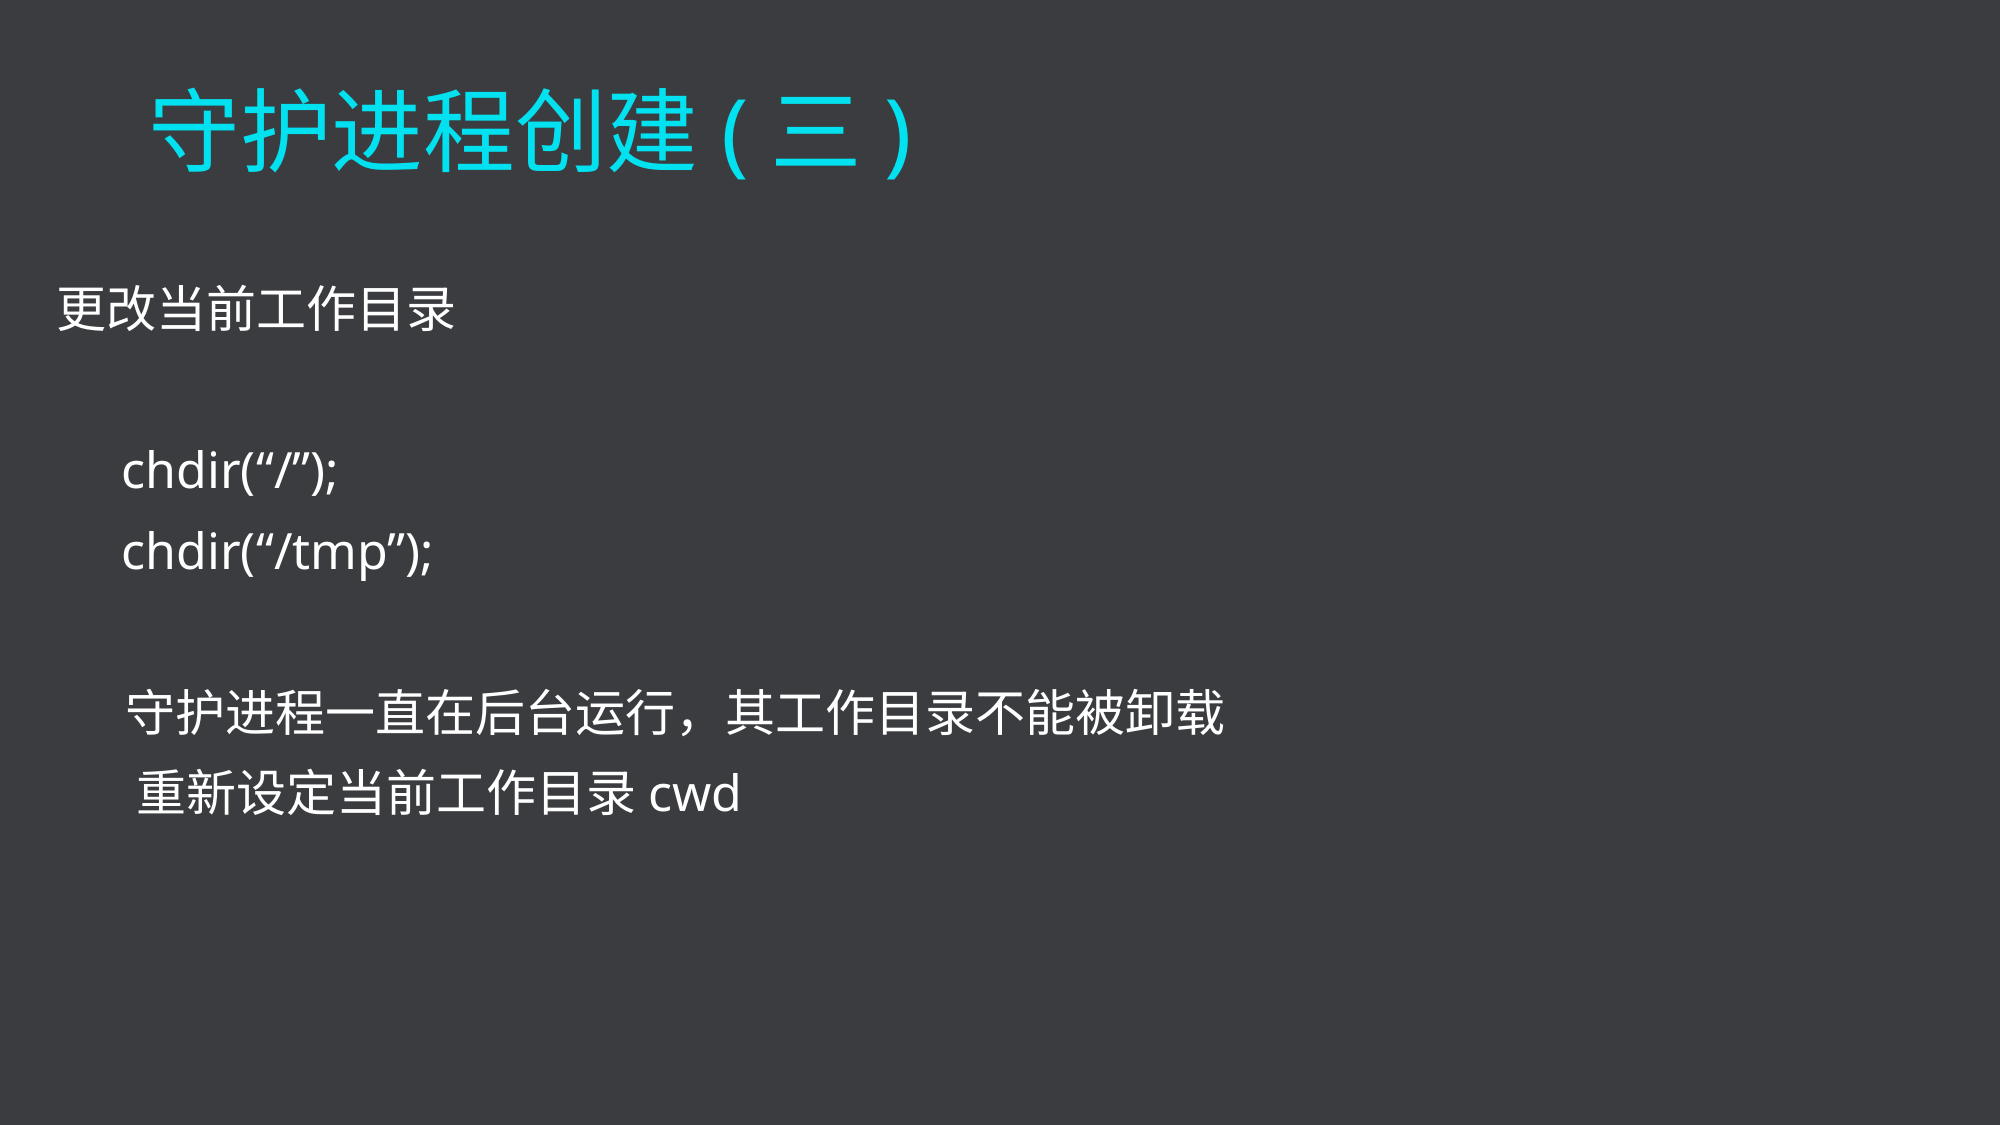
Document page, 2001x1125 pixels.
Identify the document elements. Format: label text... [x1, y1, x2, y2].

list 更改当前工作目录 chdir(“/”); chdir(“/tmp”); 守护进程一直在后台运行，其工作目录不能被卸载 重新设定当前工作目录cwd [41, 189, 1333, 1004]
list 守护进程创建(三) [133, 66, 1835, 150]
